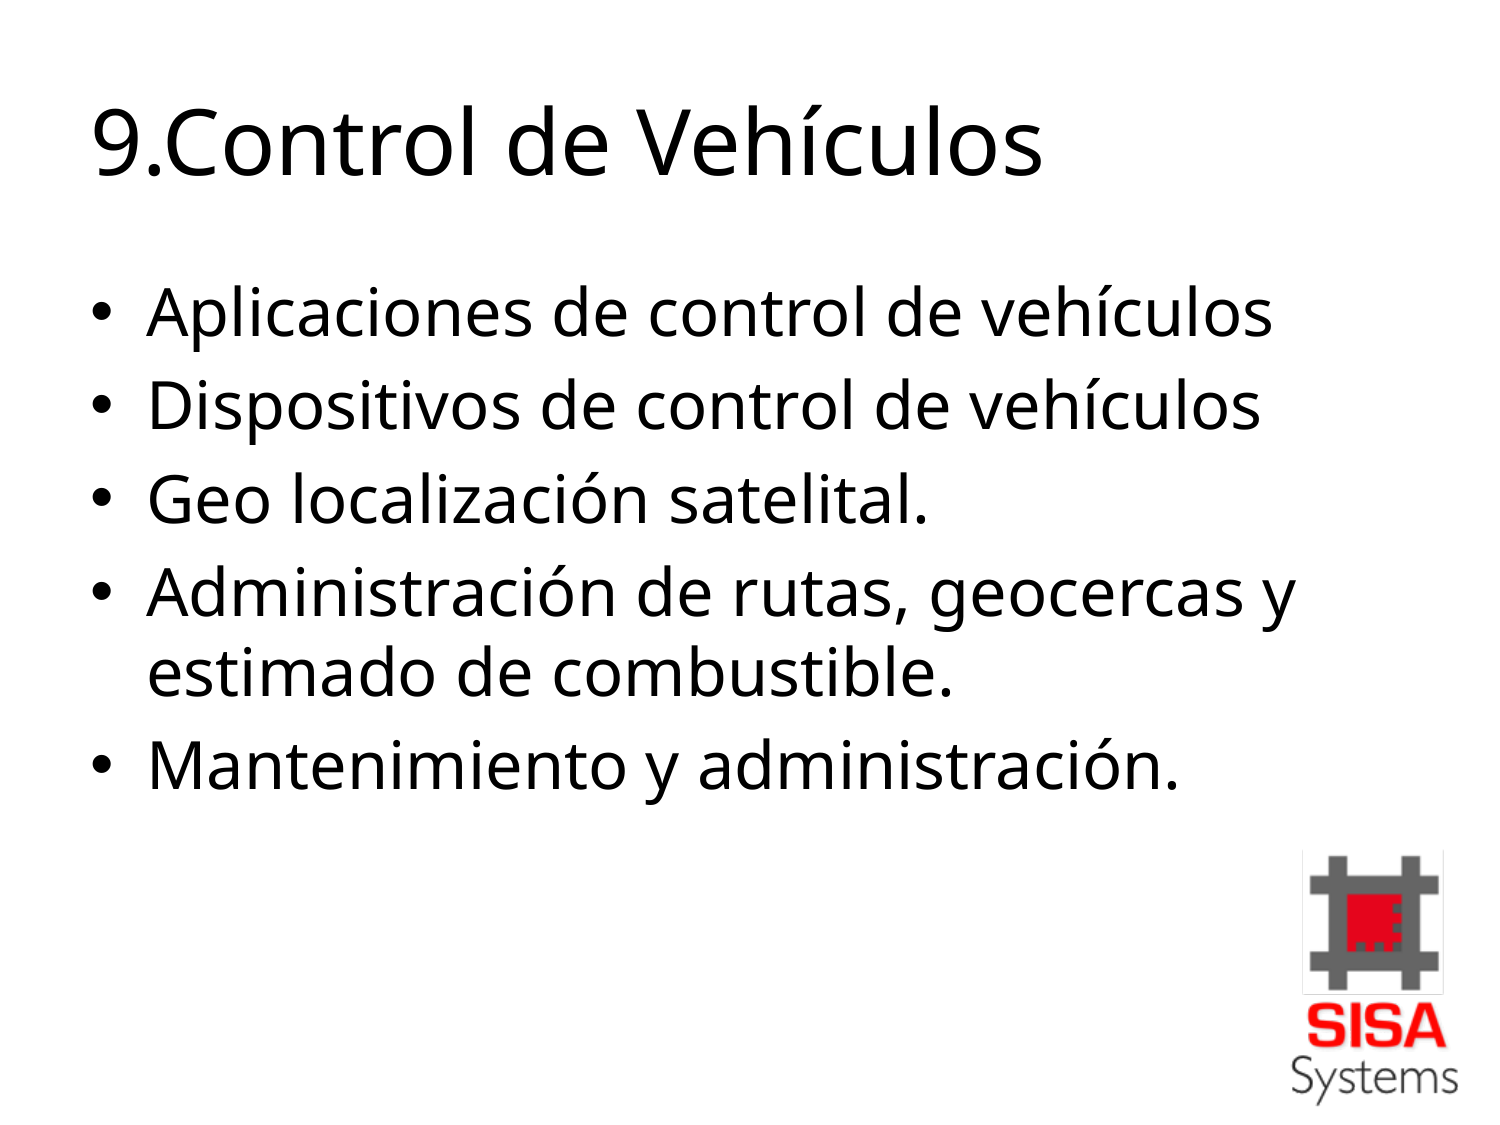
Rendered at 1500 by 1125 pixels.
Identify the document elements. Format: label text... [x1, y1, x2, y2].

title 9.Control de Vehículos [75, 45, 1425, 233]
list Aplicaciones de control de vehículos Dispositivos de control de vehículos Geo localización satelital. Administración de rutas, geocercas y estimado de combustible. Mantenimiento y administración. [75, 262, 1425, 1005]
picture [1281, 849, 1468, 1125]
